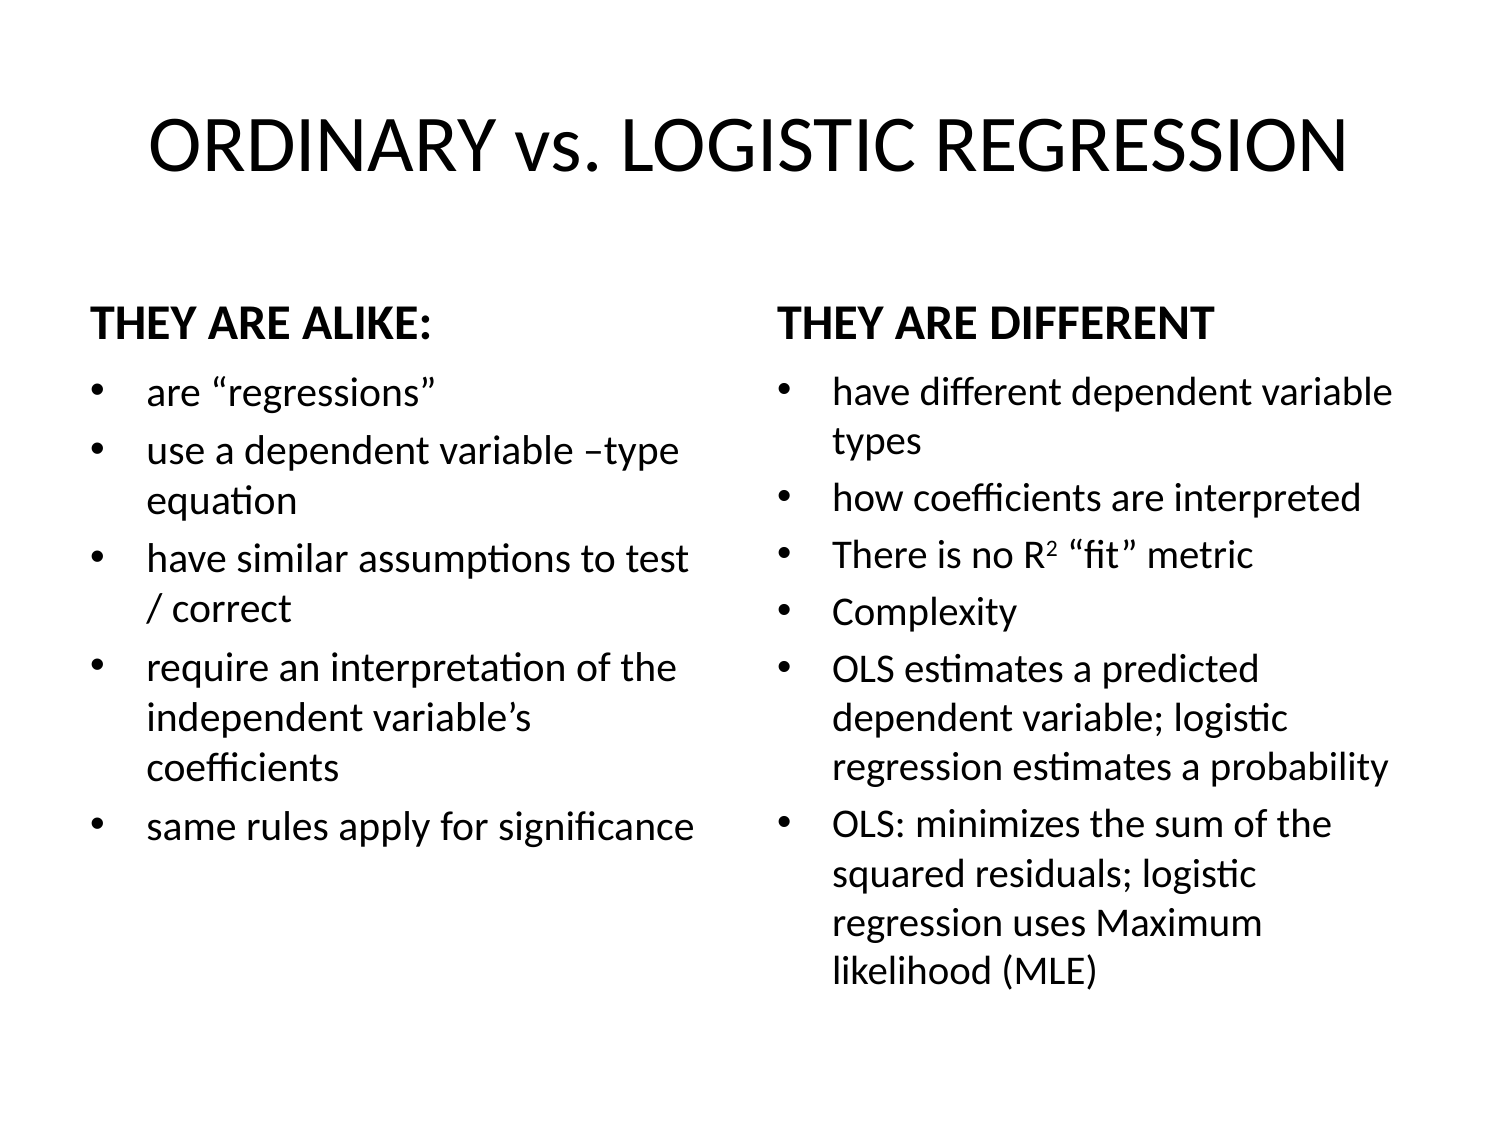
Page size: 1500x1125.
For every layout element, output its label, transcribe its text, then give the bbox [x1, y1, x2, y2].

list have different dependent variable types how coefficients are interpreted There is no R2 “fit” metric Complexity OLS estimates a predicted dependent variable; logistic regression estimates a probability OLS: minimizes the sum of the squared residuals; logistic regression uses Maximum likelihood (MLE) [761, 356, 1425, 1005]
list THEY ARE DIFFERENT [761, 251, 1425, 356]
list THEY ARE ALIKE: [75, 251, 738, 357]
list are “regressions” use a dependent variable –type equation have similar assumptions to test / correct require an interpretation of the independent variable’s coefficients same rules apply for significance [75, 356, 713, 863]
title ORDINARY vs. LOGISTIC REGRESSION [75, 45, 1425, 233]
